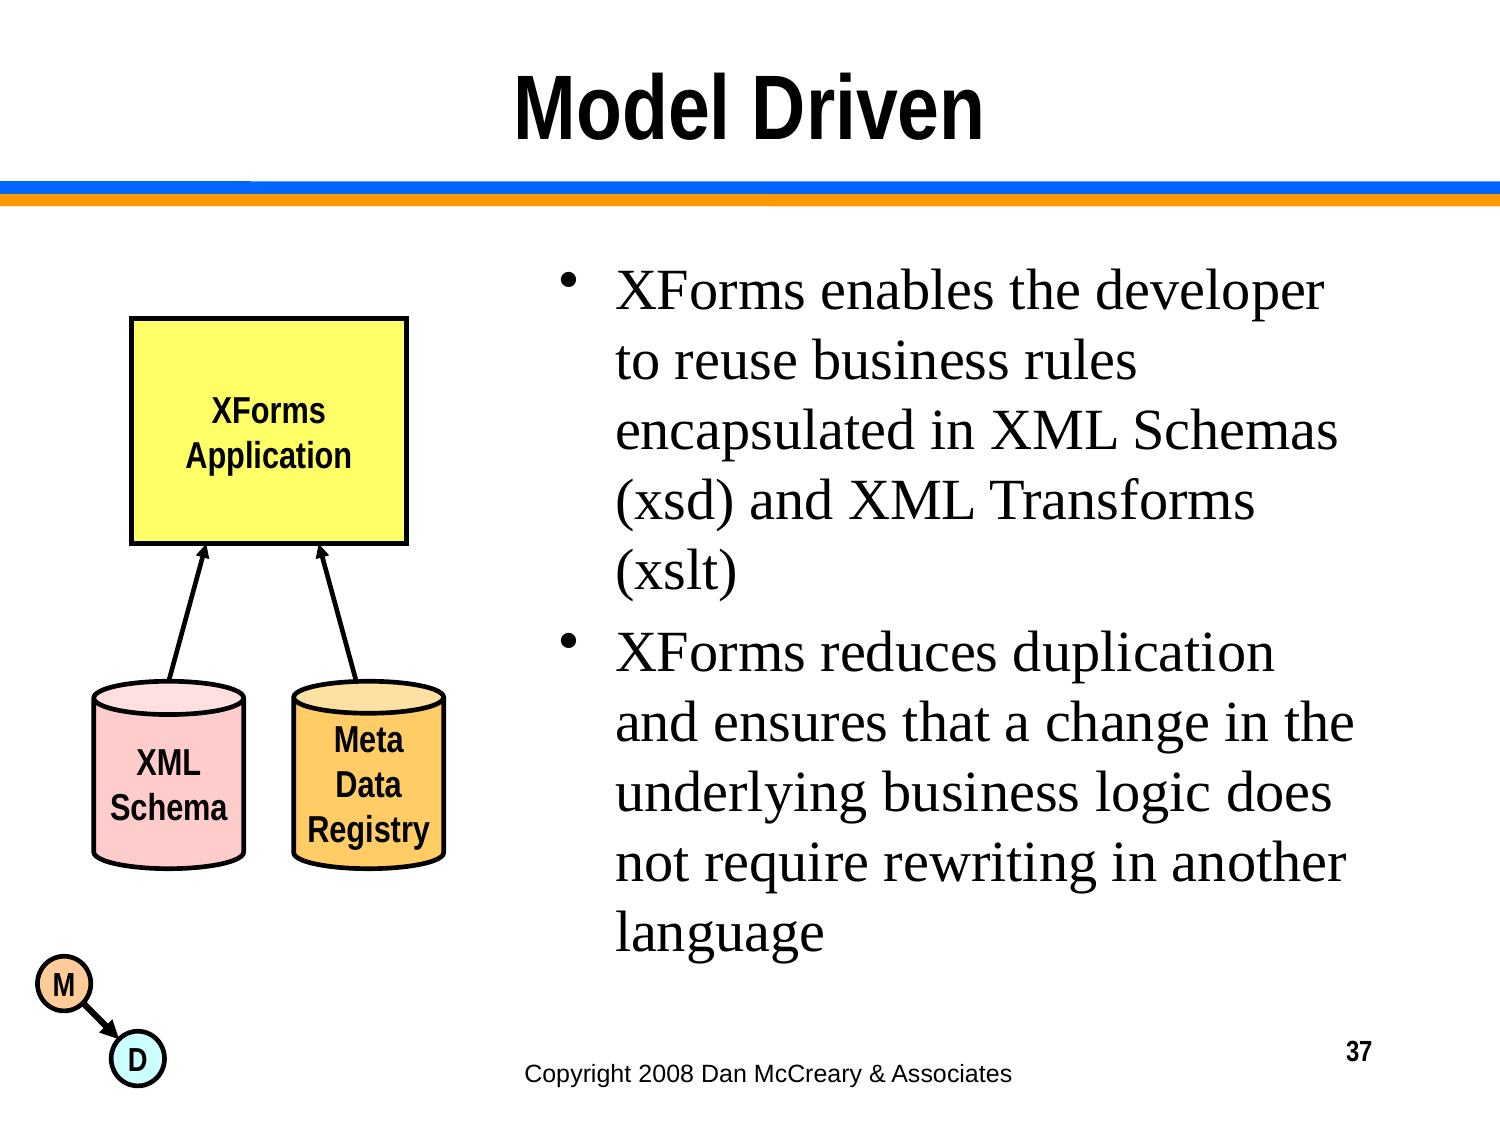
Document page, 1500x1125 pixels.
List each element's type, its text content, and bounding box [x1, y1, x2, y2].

text_box Meta Data Registry [293, 681, 444, 869]
footer Copyright 2008 Dan McCreary & Associates [425, 1050, 1074, 1100]
slide_number 37 [1074, 1025, 1388, 1100]
text_box [168, 543, 209, 682]
text_box XML Schema [93, 681, 244, 869]
slide_number [112, 1025, 425, 1100]
text_box [316, 543, 357, 682]
title Model Driven [112, 18, 1388, 188]
list XForms enables the developer to reuse business rules encapsulated in XML Schemas (xsd) and XML Transforms (xslt) XForms reduces duplication and ensures that a change in the underlying business logic does not require rewriting in another language [543, 243, 1383, 950]
text_box XForms Application [131, 318, 407, 544]
